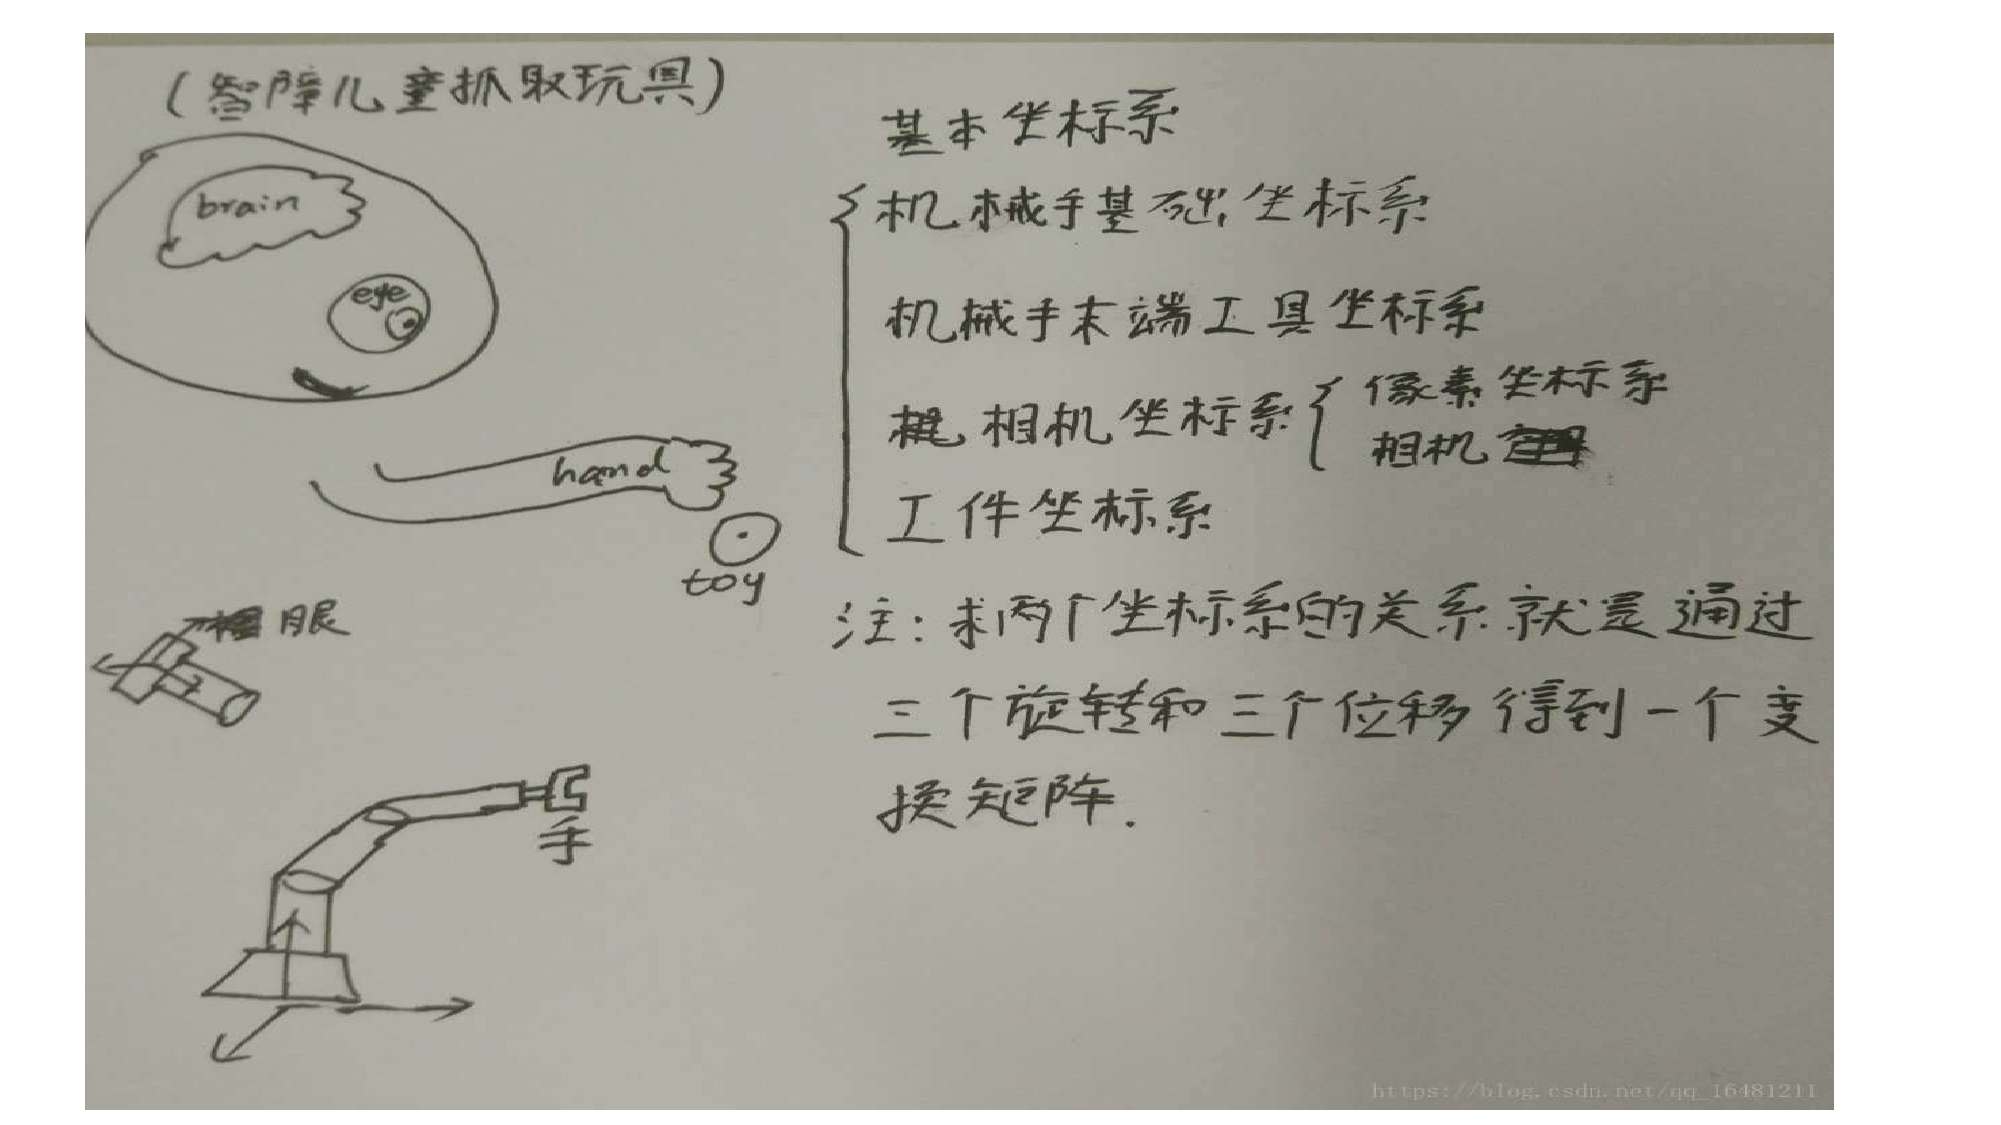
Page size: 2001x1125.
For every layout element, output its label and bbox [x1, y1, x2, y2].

picture [84, 33, 1834, 1110]
